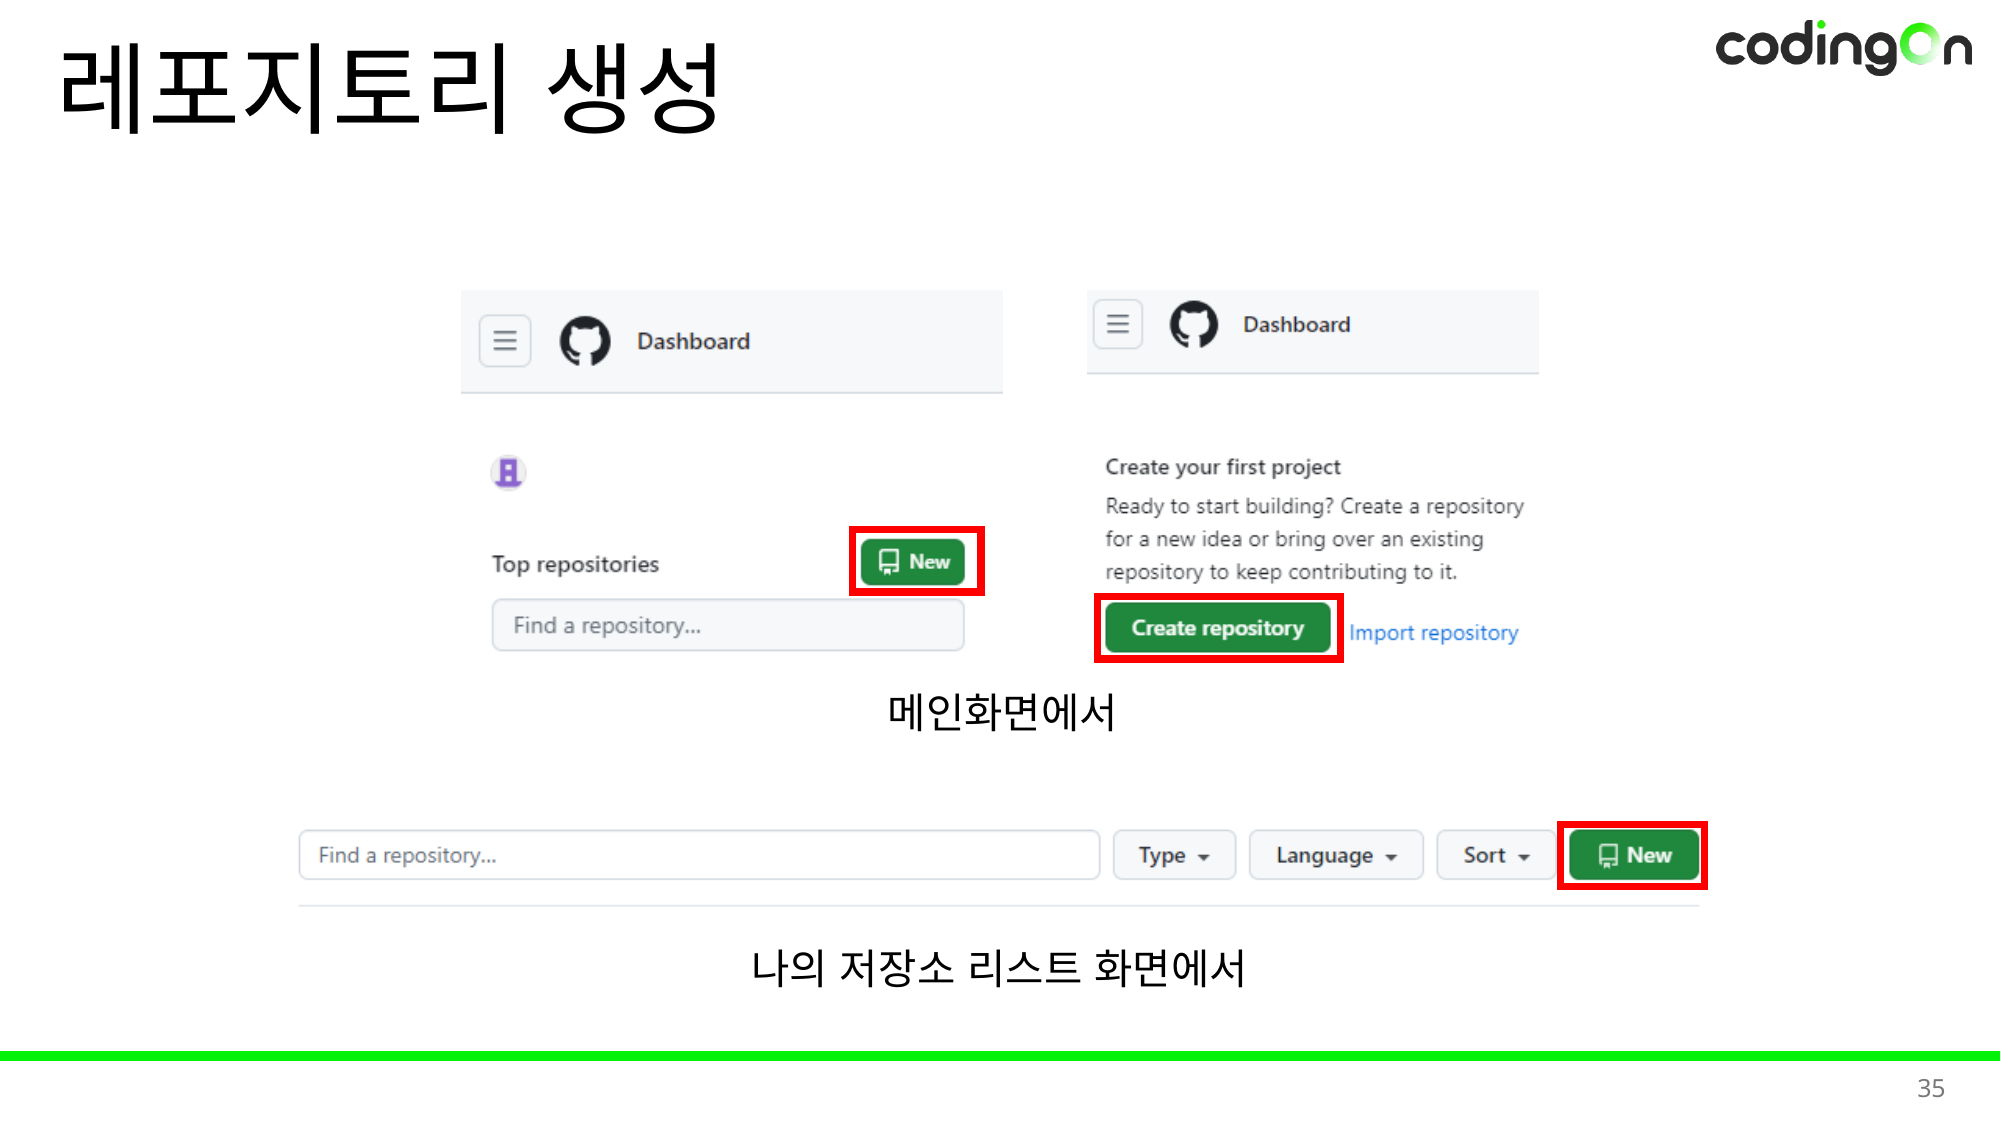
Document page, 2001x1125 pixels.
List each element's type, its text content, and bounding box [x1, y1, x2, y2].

title 레포지토리 생성 [41, 0, 1767, 188]
text_box 나의 저장소 리스트 화면에서 [736, 935, 1264, 1001]
picture [1767, 20, 1972, 76]
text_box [461, 290, 1539, 673]
slide_number 35 [1510, 1059, 1961, 1120]
text_box 메인화면에서 [872, 679, 1134, 745]
picture [274, 800, 1726, 932]
